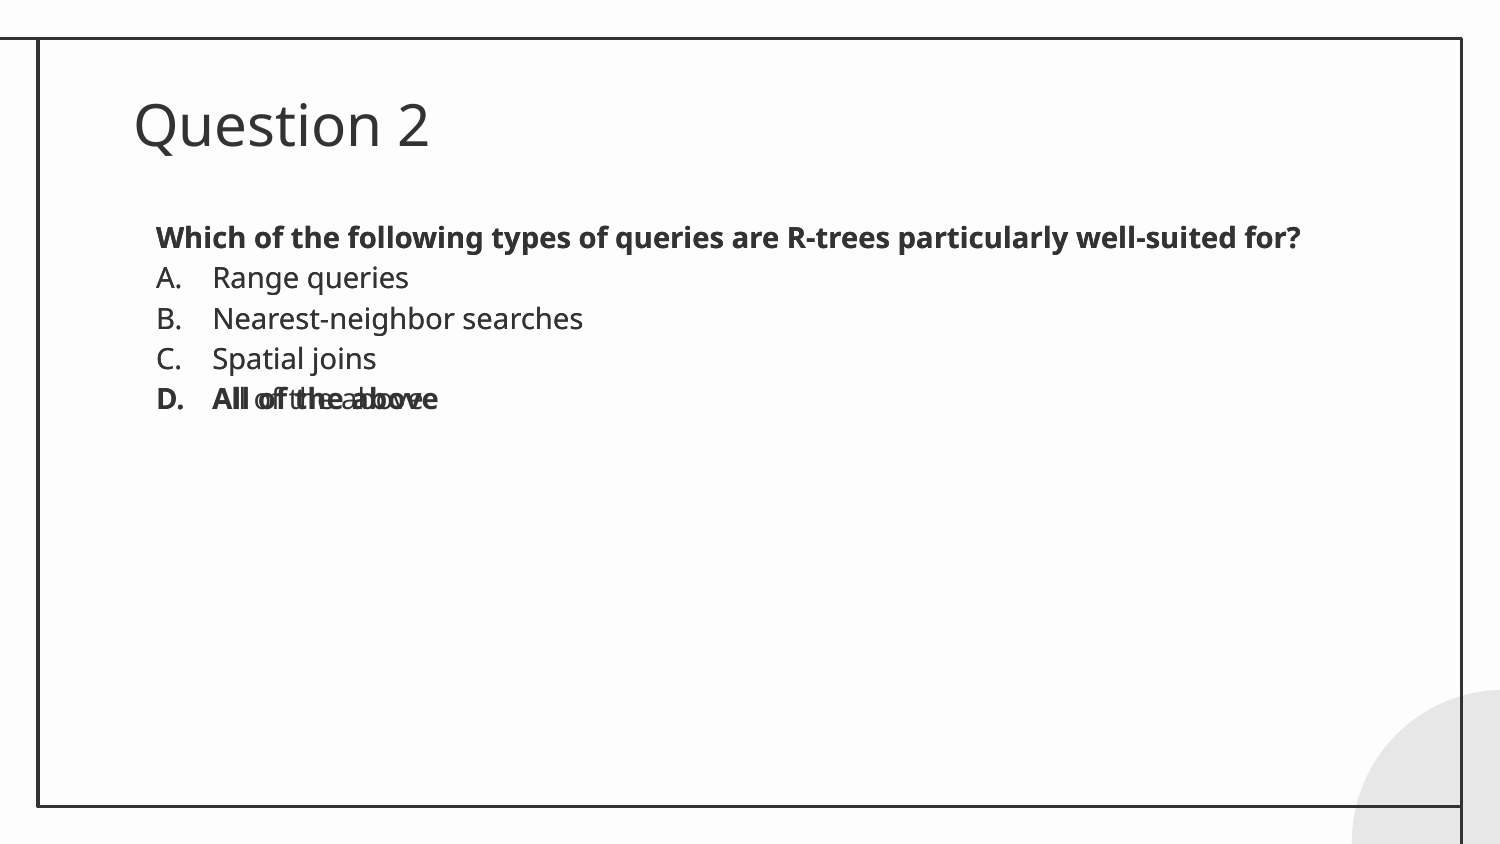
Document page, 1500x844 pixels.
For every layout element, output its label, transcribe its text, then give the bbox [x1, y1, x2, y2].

text_box Which of the following types of queries are R-trees particularly well-suited for? Range queries Nearest-neighbor searches Spatial joins All of the above [118, 199, 1382, 730]
title Question 2 [118, 72, 1382, 167]
